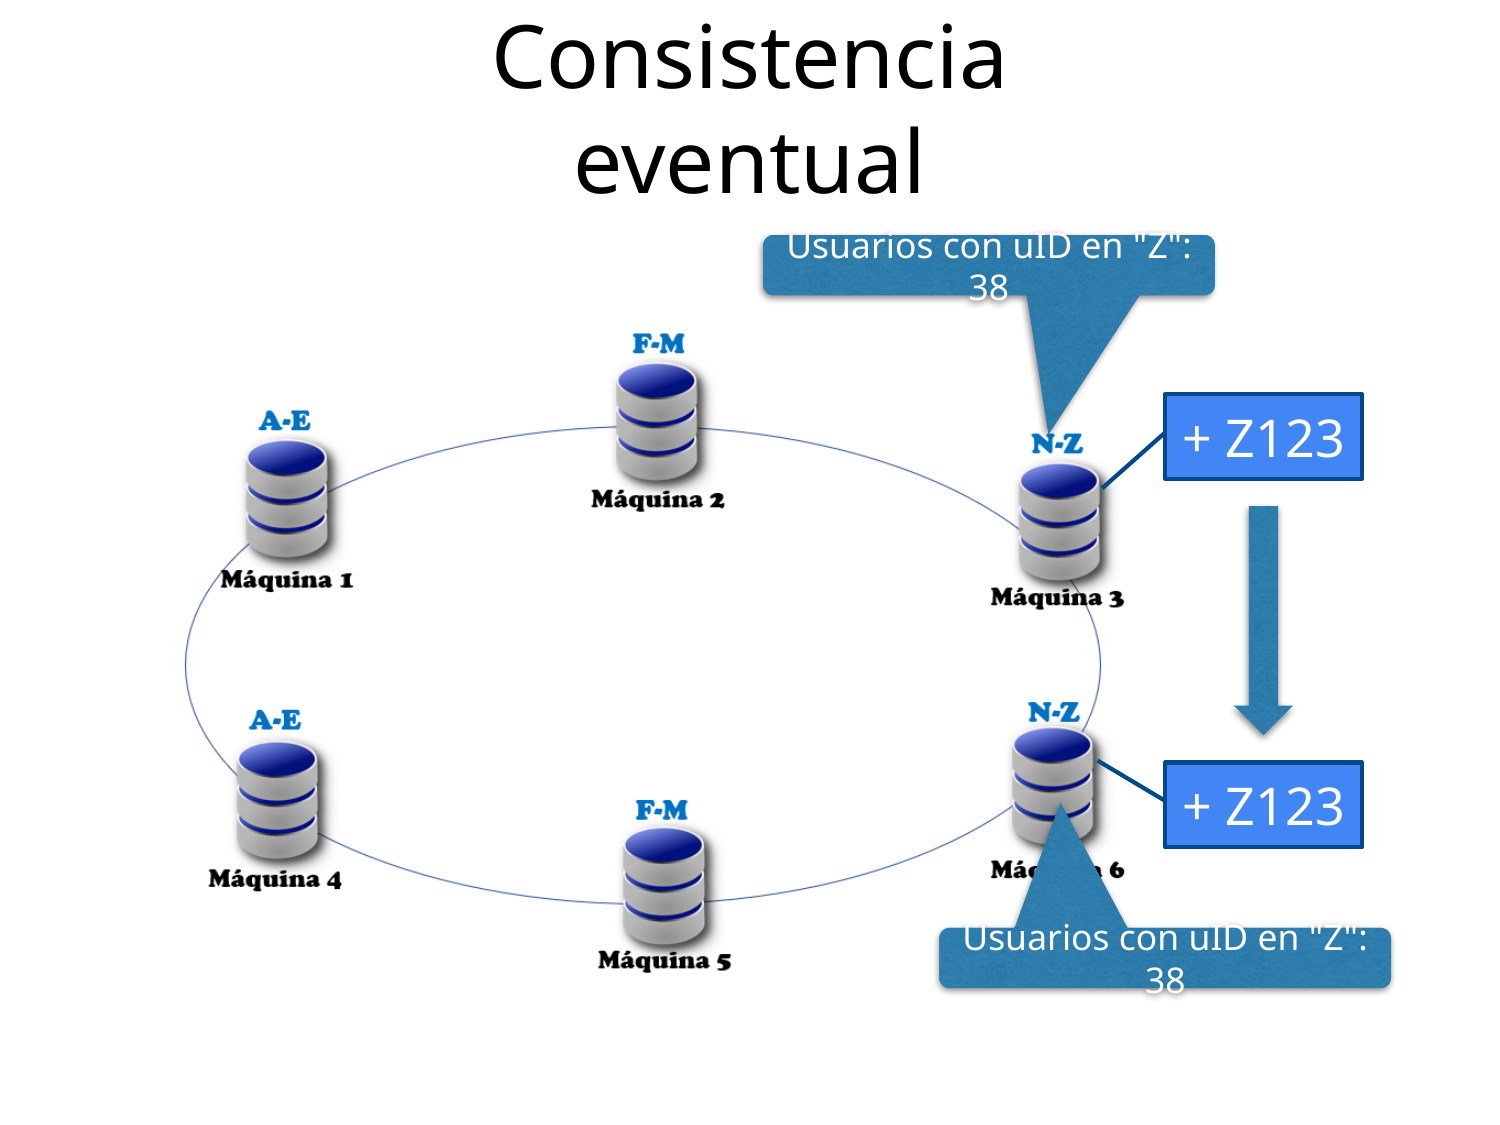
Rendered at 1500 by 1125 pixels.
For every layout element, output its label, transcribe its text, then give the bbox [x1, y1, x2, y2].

text_box + Z123 [1193, 762, 1362, 848]
text_box Consistencia eventual [326, 0, 1173, 217]
picture [108, 316, 1189, 986]
text_box Usuarios con uID en "Z": 38 [763, 235, 1215, 315]
text_box Usuarios con uID en "Z": 38 [1192, 927, 1392, 989]
text_box [1234, 506, 1293, 736]
text_box + Z123 [1193, 393, 1362, 479]
